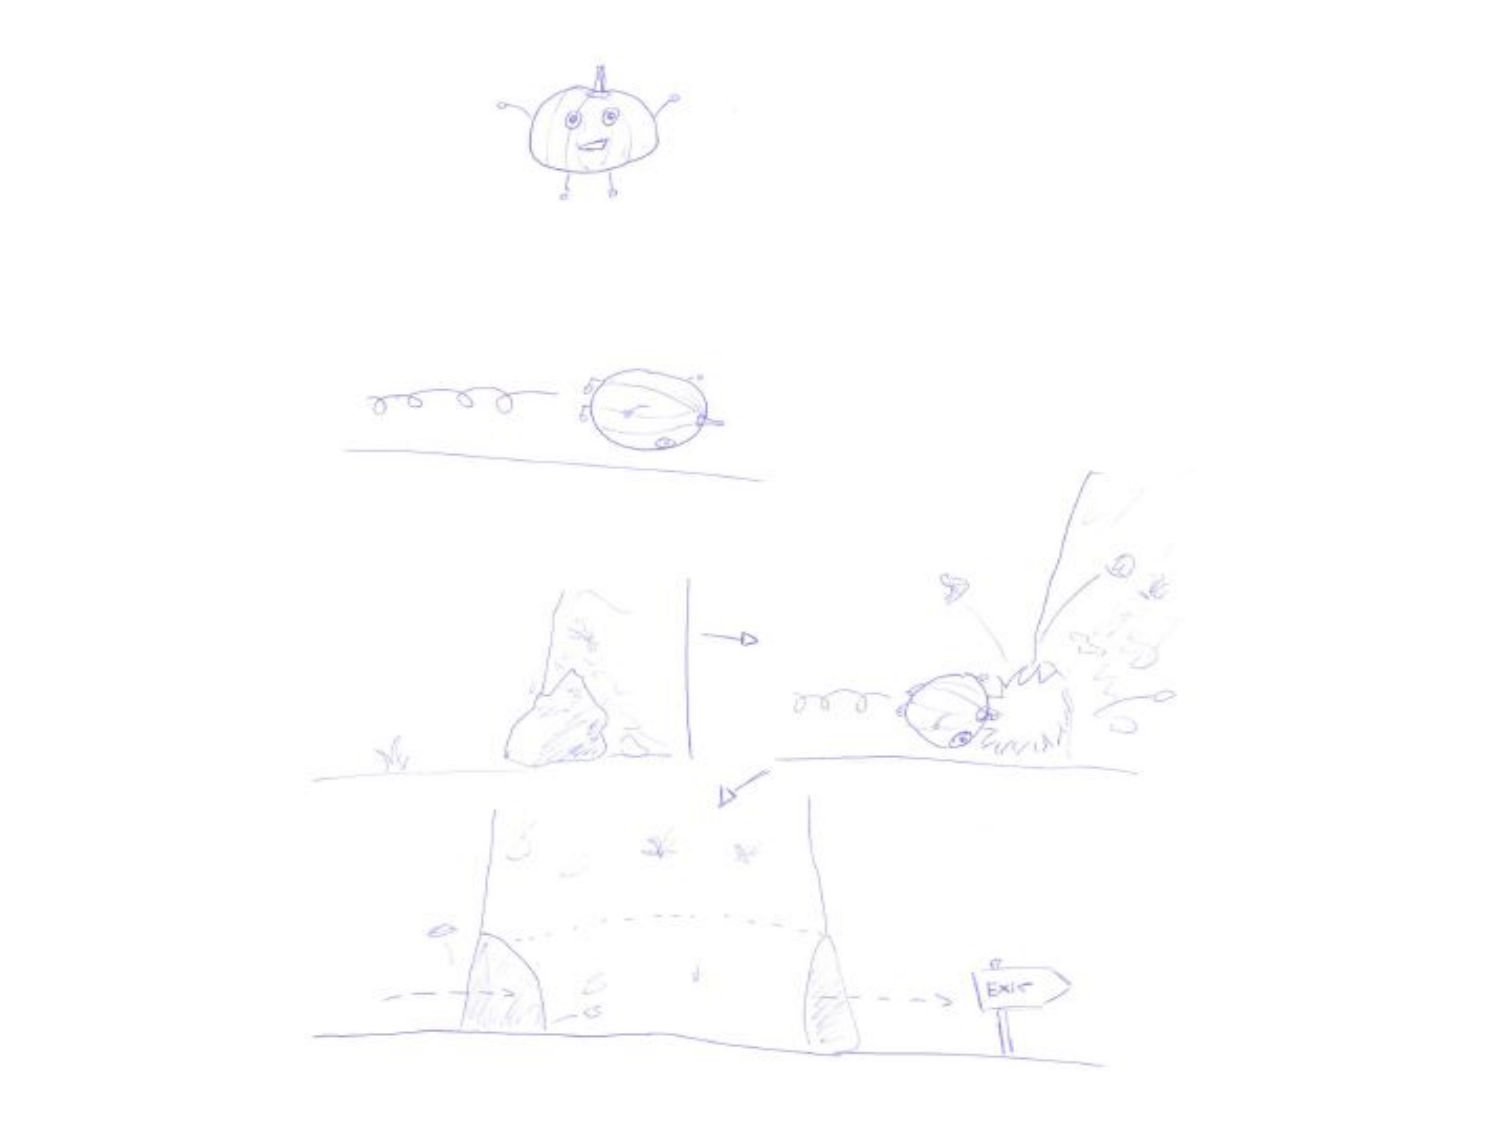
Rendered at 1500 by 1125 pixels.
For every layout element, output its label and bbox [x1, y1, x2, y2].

picture [289, 53, 1211, 1072]
